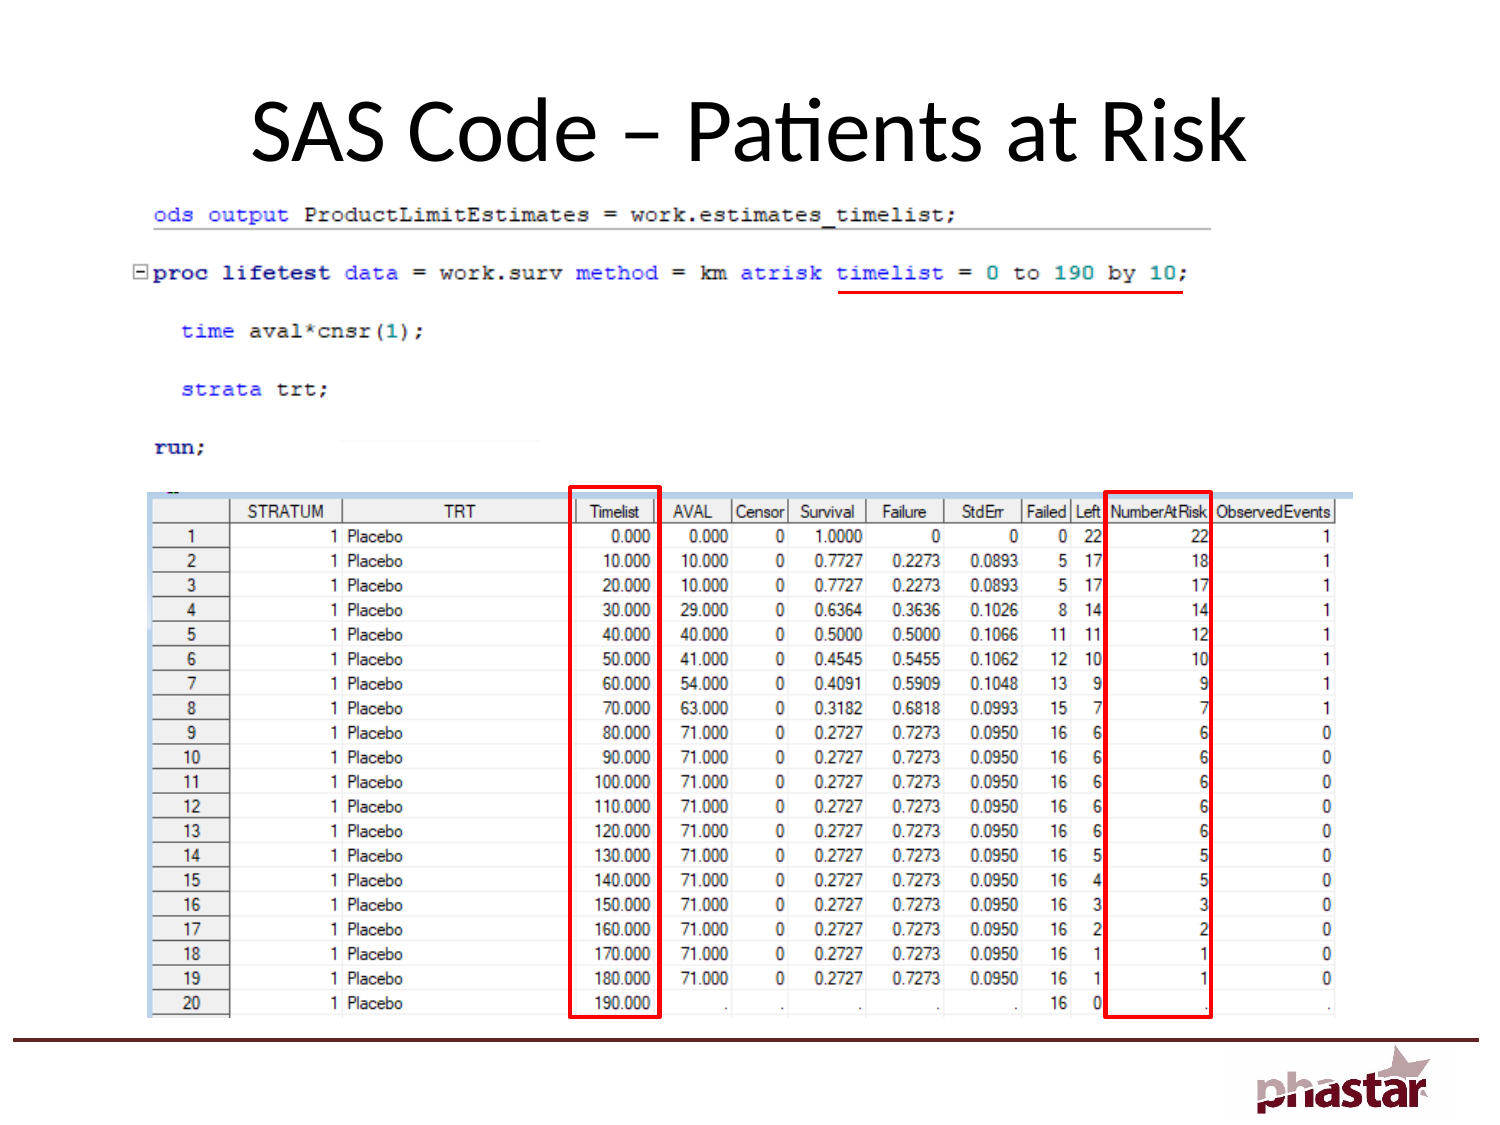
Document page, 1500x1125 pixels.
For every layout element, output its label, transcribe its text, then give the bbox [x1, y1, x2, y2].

text_box [568, 485, 662, 490]
picture [147, 492, 1353, 1018]
picture [123, 196, 1212, 462]
title SAS Code – Patients at Risk [75, 31, 1425, 219]
picture [1229, 1042, 1455, 1122]
